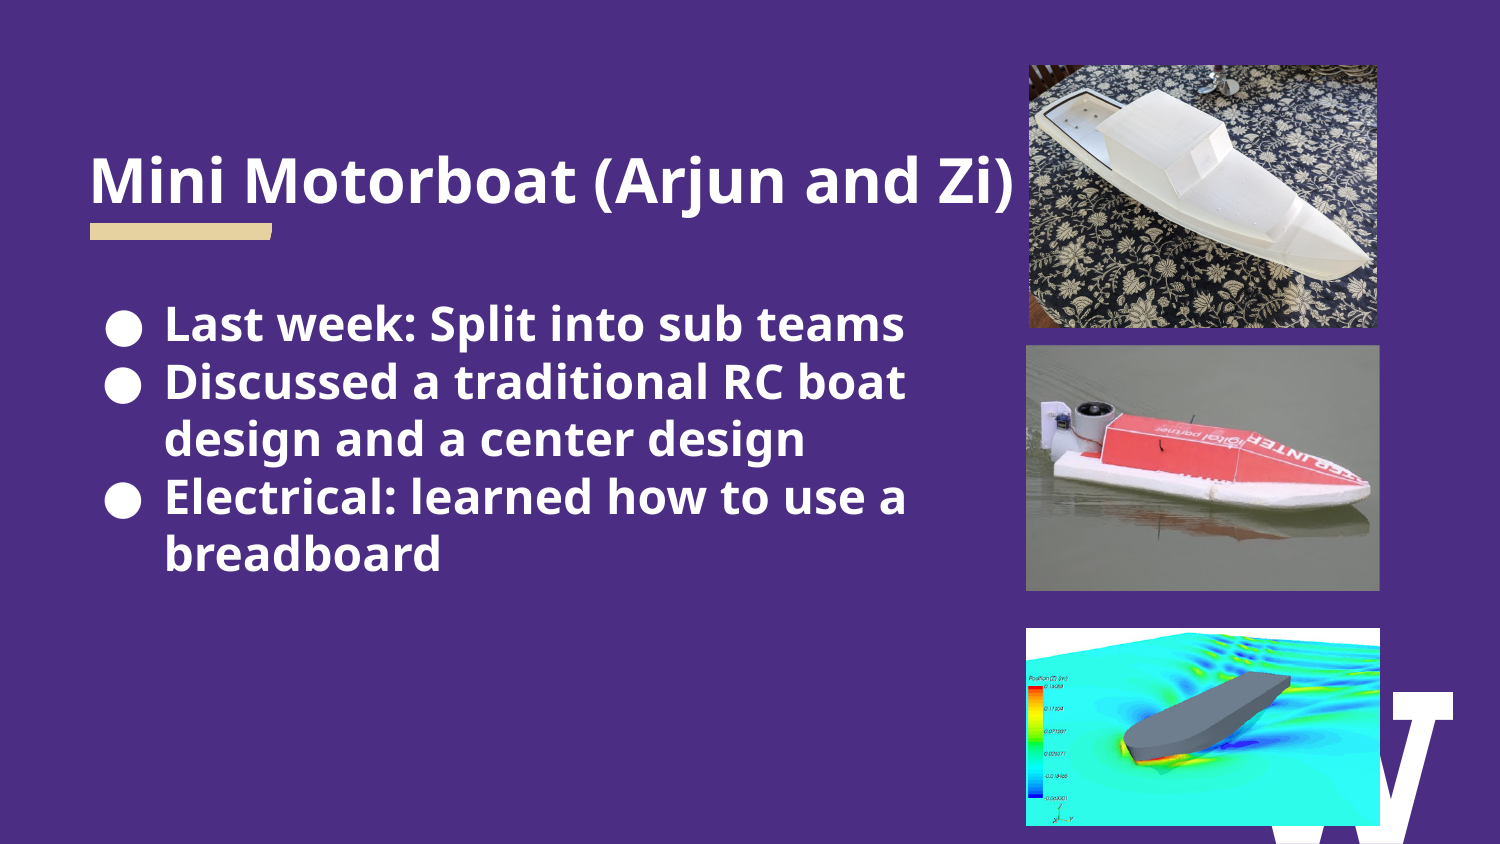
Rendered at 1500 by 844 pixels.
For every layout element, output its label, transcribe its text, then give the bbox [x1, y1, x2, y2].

picture [1029, 65, 1377, 328]
picture [90, 224, 272, 240]
list Last week: Split into sub teams Discussed a traditional RC boat design and a center design Electrical: learned how to use a breadboard [73, 286, 981, 675]
picture [1026, 343, 1380, 592]
picture [1026, 628, 1453, 844]
title Mini Motorboat (Arjun and Zi) [73, 60, 1419, 224]
